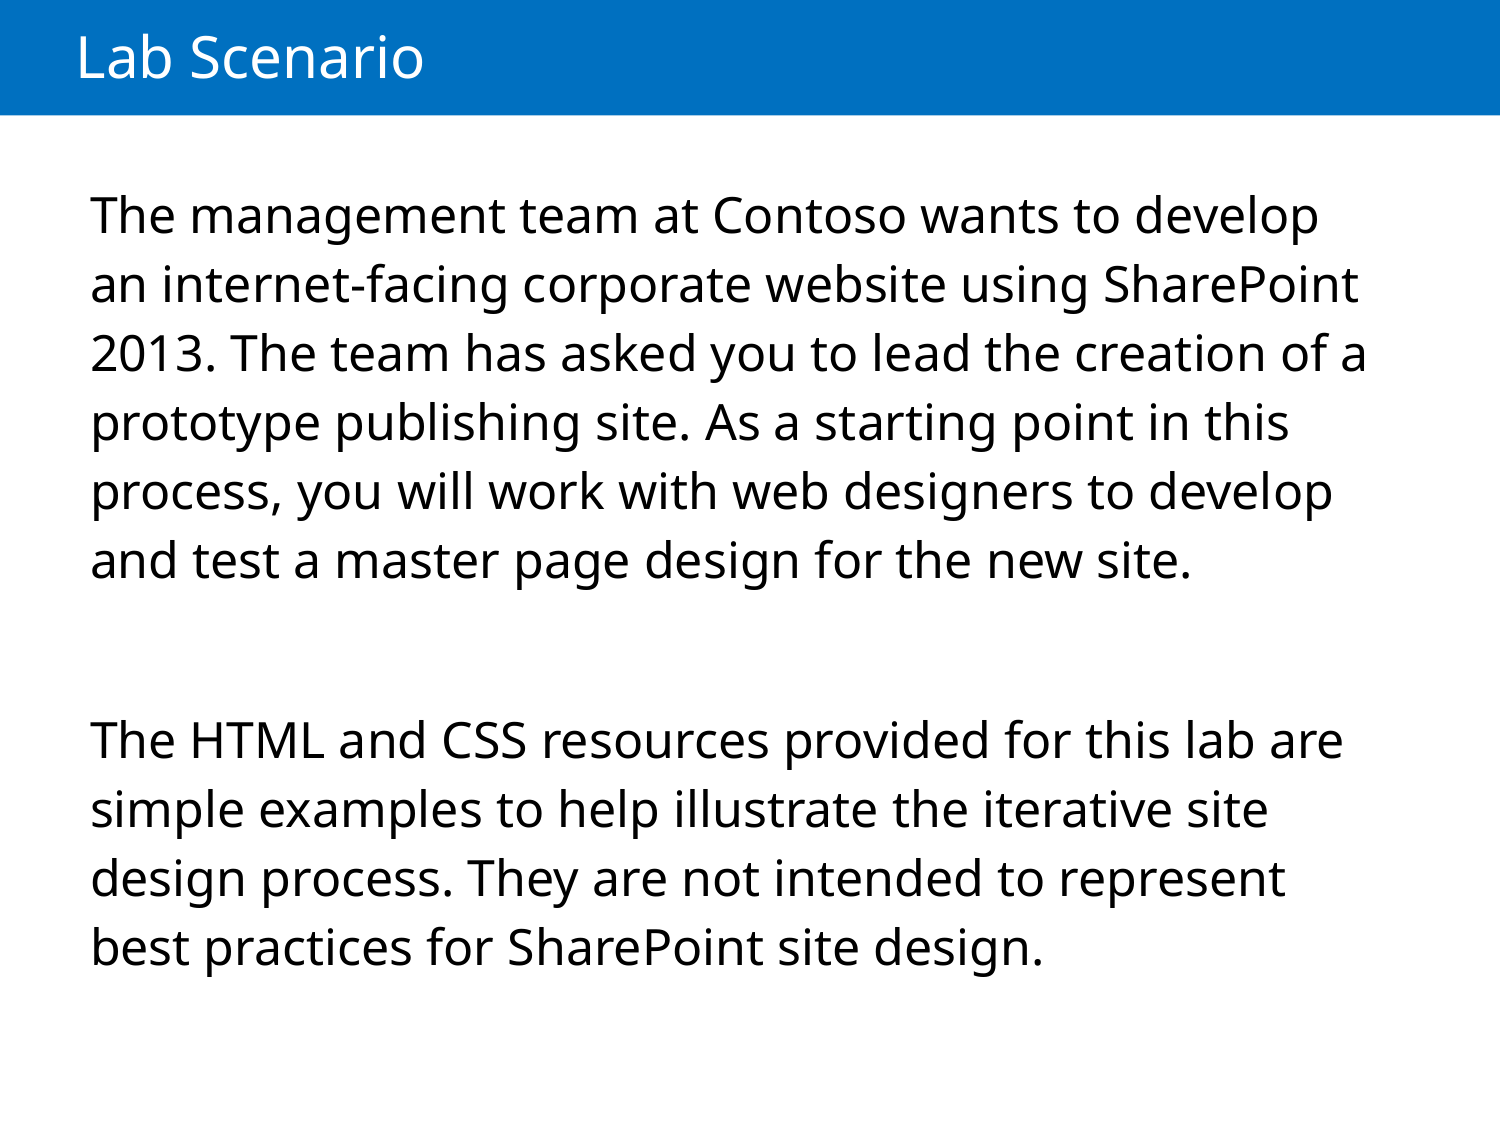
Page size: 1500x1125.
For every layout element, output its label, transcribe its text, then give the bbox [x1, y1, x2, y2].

text_box The management team at Contoso wants to develop an internet-facing corporate website using SharePoint 2013. The team has asked you to lead the creation of a prototype publishing site. As a starting point in this process, you will work with web designers to develop and test a master page design for the new site. The HTML and CSS resources provided for this lab are simple examples to help illustrate the iterative site design process. They are not intended to represent best practices for SharePoint site design. [75, 167, 1408, 983]
title Lab Scenario [75, 0, 1351, 122]
